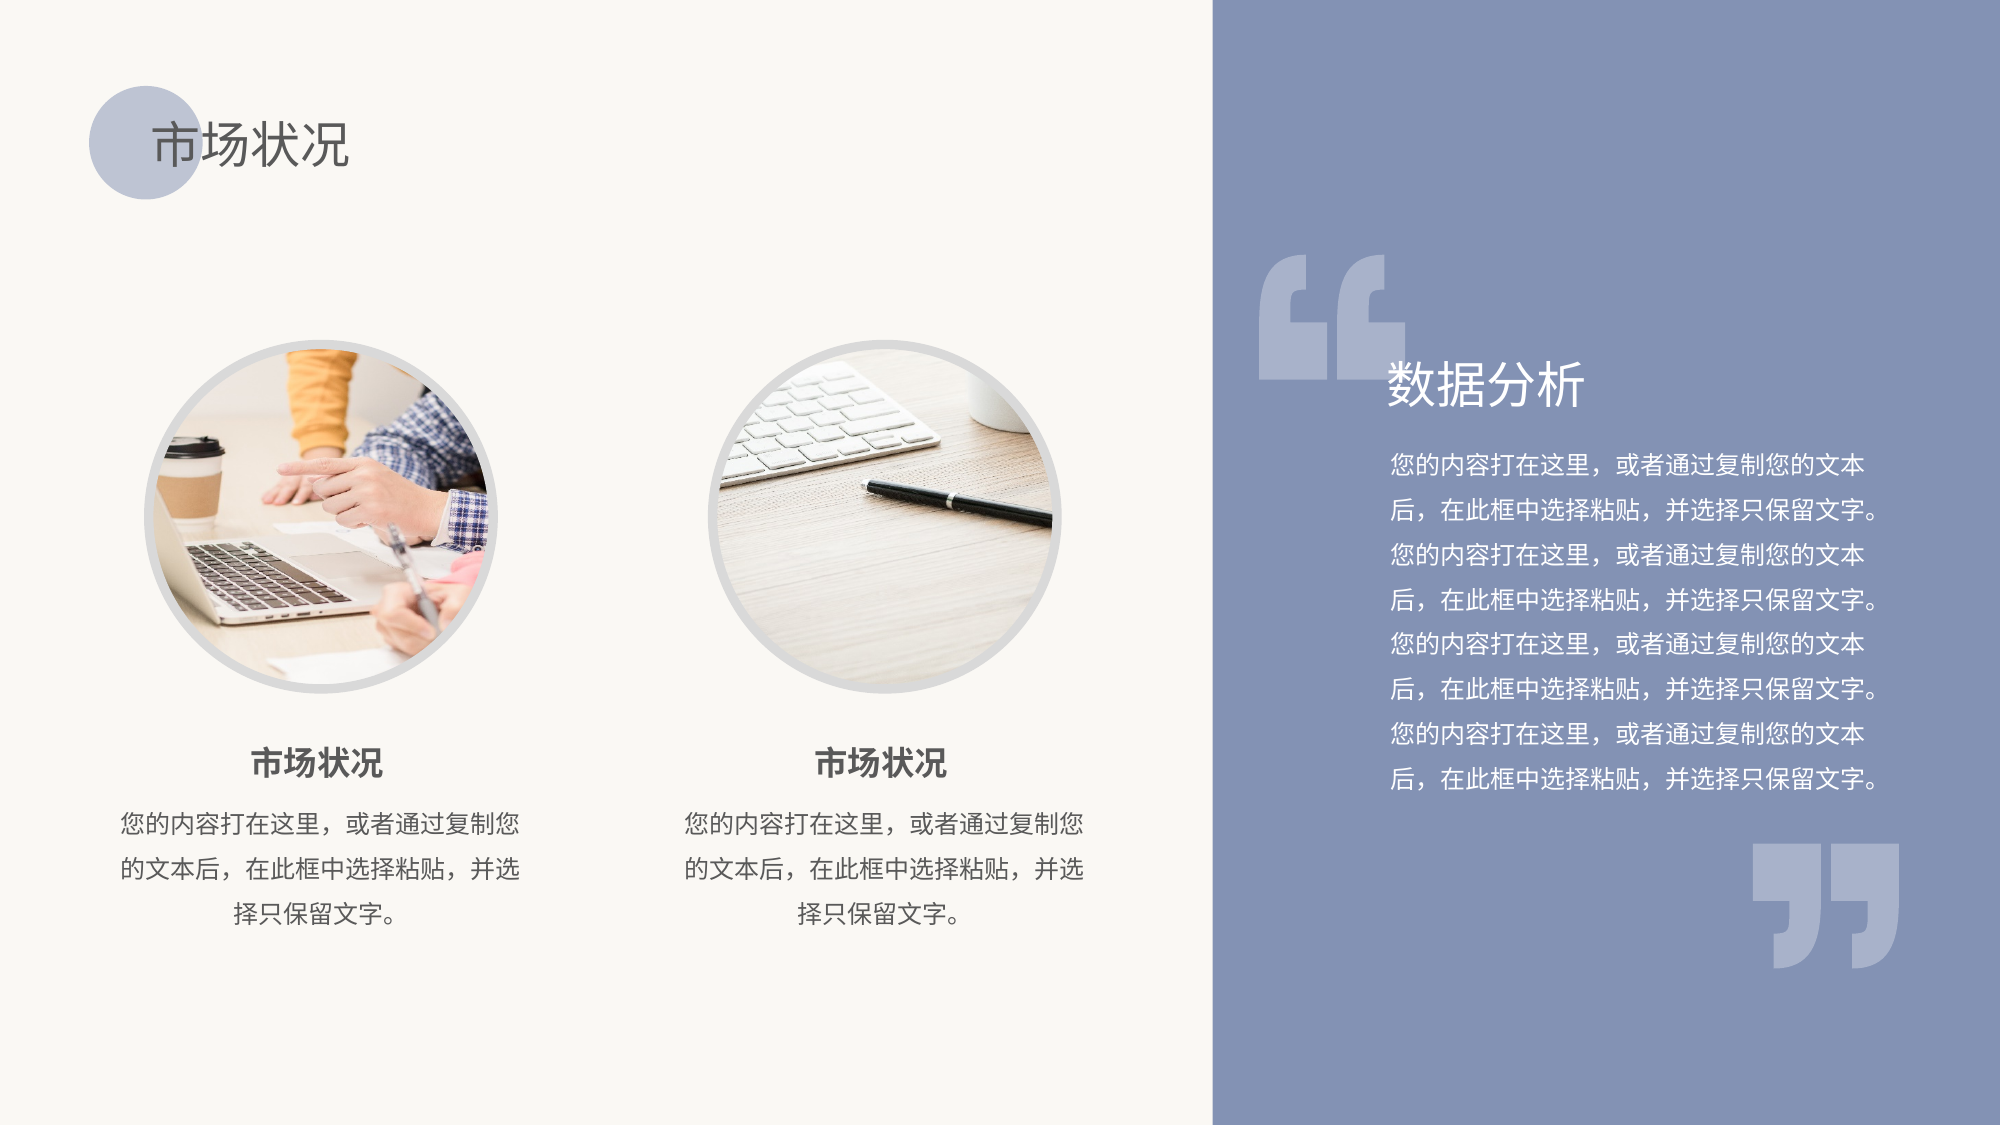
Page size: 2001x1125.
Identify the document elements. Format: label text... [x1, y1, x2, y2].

text_box 市场状况 [135, 105, 366, 181]
text_box 市场状况 [235, 742, 399, 783]
text_box 您的内容打在这里，或者通过复制您的文本后，在此框中选择粘贴，并选择只保留文字。 [120, 793, 522, 929]
text_box [1337, 254, 1406, 380]
text_box [1831, 843, 1899, 969]
text_box [88, 84, 190, 201]
text_box [147, 343, 495, 690]
text_box 您的内容打在这里，或者通过复制您的文本后，在此框中选择粘贴，并选择只保留文字。 [684, 793, 1086, 929]
text_box [1211, 0, 2000, 1125]
text_box [711, 343, 1059, 690]
text_box [1259, 254, 1328, 380]
text_box 数据分析 [1365, 353, 1607, 414]
text_box [1752, 843, 1821, 969]
text_box 市场状况 [799, 742, 963, 783]
text_box 您的内容打在这里，或者通过复制您的文本后，在此框中选择粘贴，并选择只保留文字。您的内容打在这里，或者通过复制您的文本后，在此框中选择粘贴，并选择只保留文字。您的内容打在这里，或者通过复制您的文本后，在此框中选择粘贴，并选择只保留文字。您的内容打在这里，或者通过复制您的文本后，在此框中选择粘贴，并选择只保留文字。 [1390, 434, 1871, 794]
